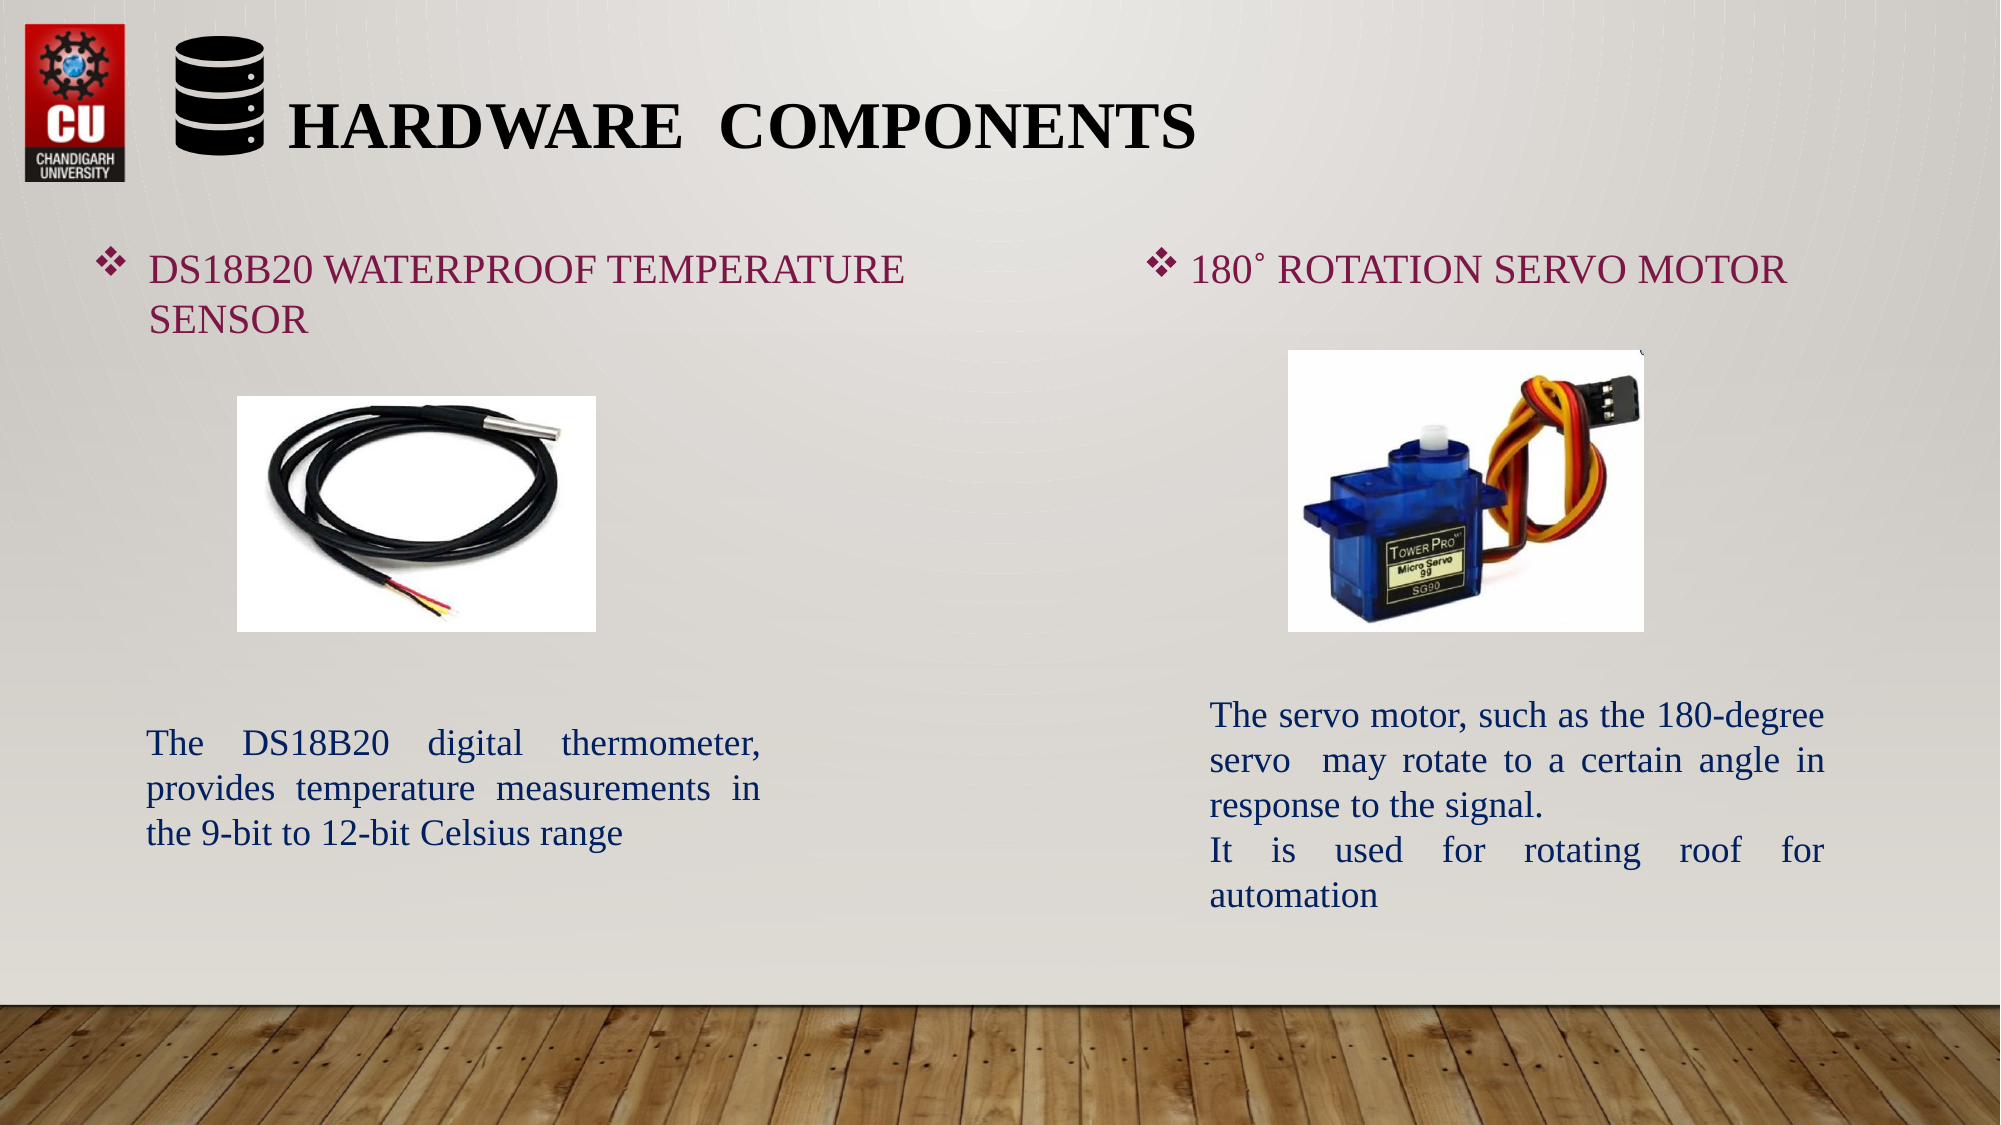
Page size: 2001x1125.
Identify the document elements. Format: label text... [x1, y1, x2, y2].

text_box The DS18B20 digital thermometer, provides temperature measurements in the 9-bit to 12-bit Celsius range [131, 710, 777, 861]
picture [1288, 350, 1645, 633]
text_box DS18B20 WATERPROOF TEMPERATURE SENSOR [77, 234, 958, 350]
picture [24, 23, 127, 182]
picture [237, 396, 597, 633]
text_box HARDWARE COMPONENTS [296, 74, 1279, 170]
text_box The servo motor, such as the 180-degree servo may rotate to a certain angle in response to the signal. It is used for rotating roof for automation [1194, 682, 1840, 923]
picture [0, 1005, 2000, 1125]
text_box 180˚ ROTATION SERVO MOTOR [1128, 234, 1818, 300]
picture [144, 20, 296, 171]
